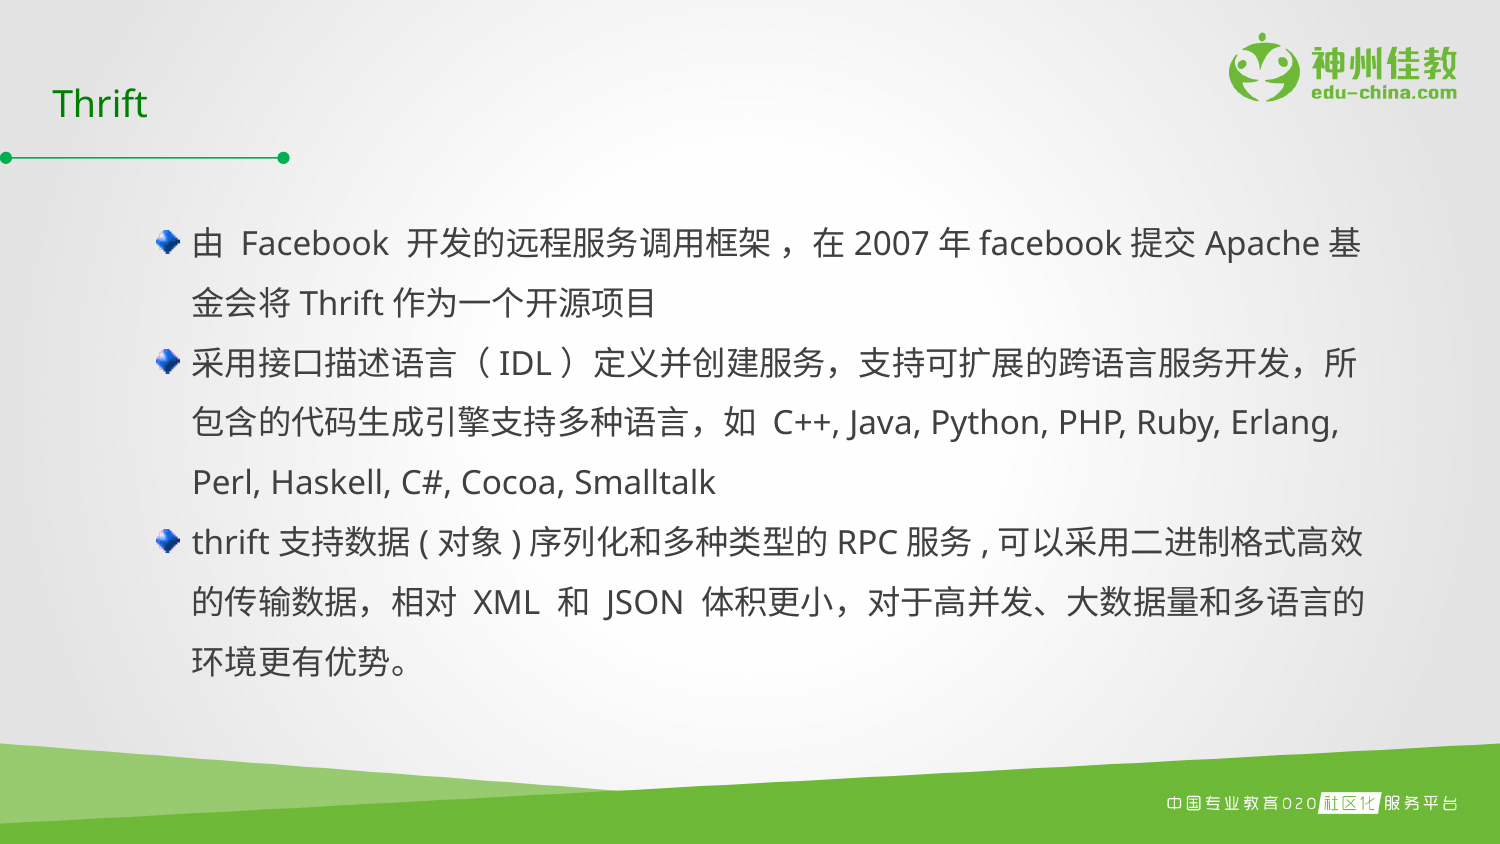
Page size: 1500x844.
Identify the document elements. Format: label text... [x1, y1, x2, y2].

text_box Thrift [37, 81, 662, 157]
picture [156, 349, 180, 374]
picture [156, 529, 180, 553]
text_box 由 Facebook 开发的远程服务调用框架 ，在2007年facebook提交Apache基金会将Thrift作为一个开源项目 采用接口描述语言（IDL）定义并创建服务，支持可扩展的跨语言服务开发，所包含的代码生成引擎支持多种语言，如 C++, Java, Python, PHP, Ruby, Erlang, Perl, Haskell, C#, Cocoa, Smalltalk thrift支持数据(对象)序列化和多种类型的RPC服务,可以采用二进制格式高效的传输数据，相对 XML 和 JSON 体积更小，对于高并发、大数据量和多语言的环境更有优势。 [141, 165, 1394, 718]
picture [156, 230, 180, 254]
picture [0, 0, 1500, 844]
text_box [0, 151, 290, 165]
